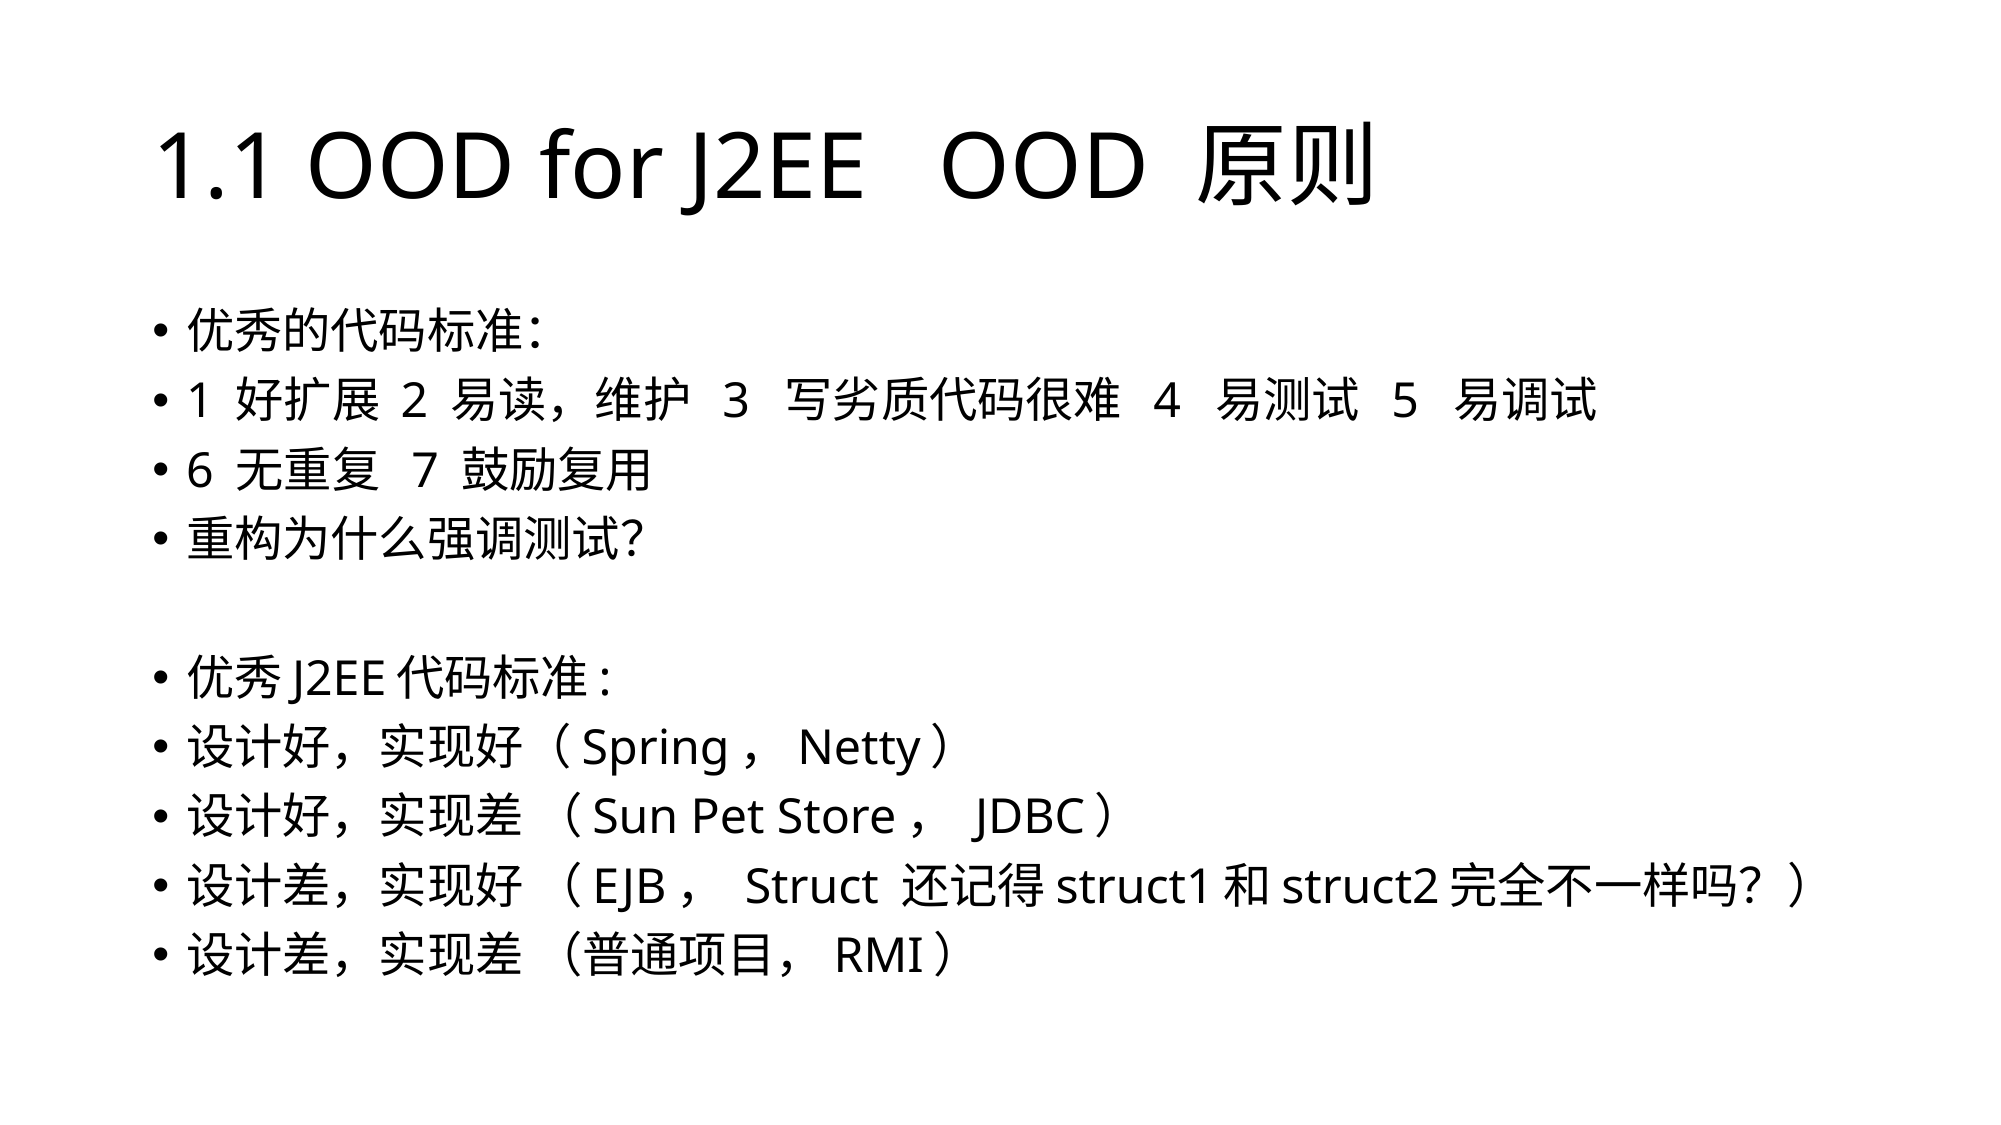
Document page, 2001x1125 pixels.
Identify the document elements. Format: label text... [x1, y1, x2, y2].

title 1.1 OOD for J2EE OOD 原则 [137, 59, 1863, 278]
list 优秀的代码标准： 1 好扩展 2 易读，维护 3 写劣质代码很难 4 易测试 5 易调试 6 无重复 7 鼓励复用 重构为什么强调测试？ 优秀J2EE代码标准: 设计好，实现好（Spring，Netty） 设计好，实现差 （Sun Pet Store， JDBC） 设计差，实现好 （EJB， Struct 还记得struct1和struct2完全不一样吗？） 设计差，实现差 （普通项目，RMI） [137, 299, 1863, 1014]
